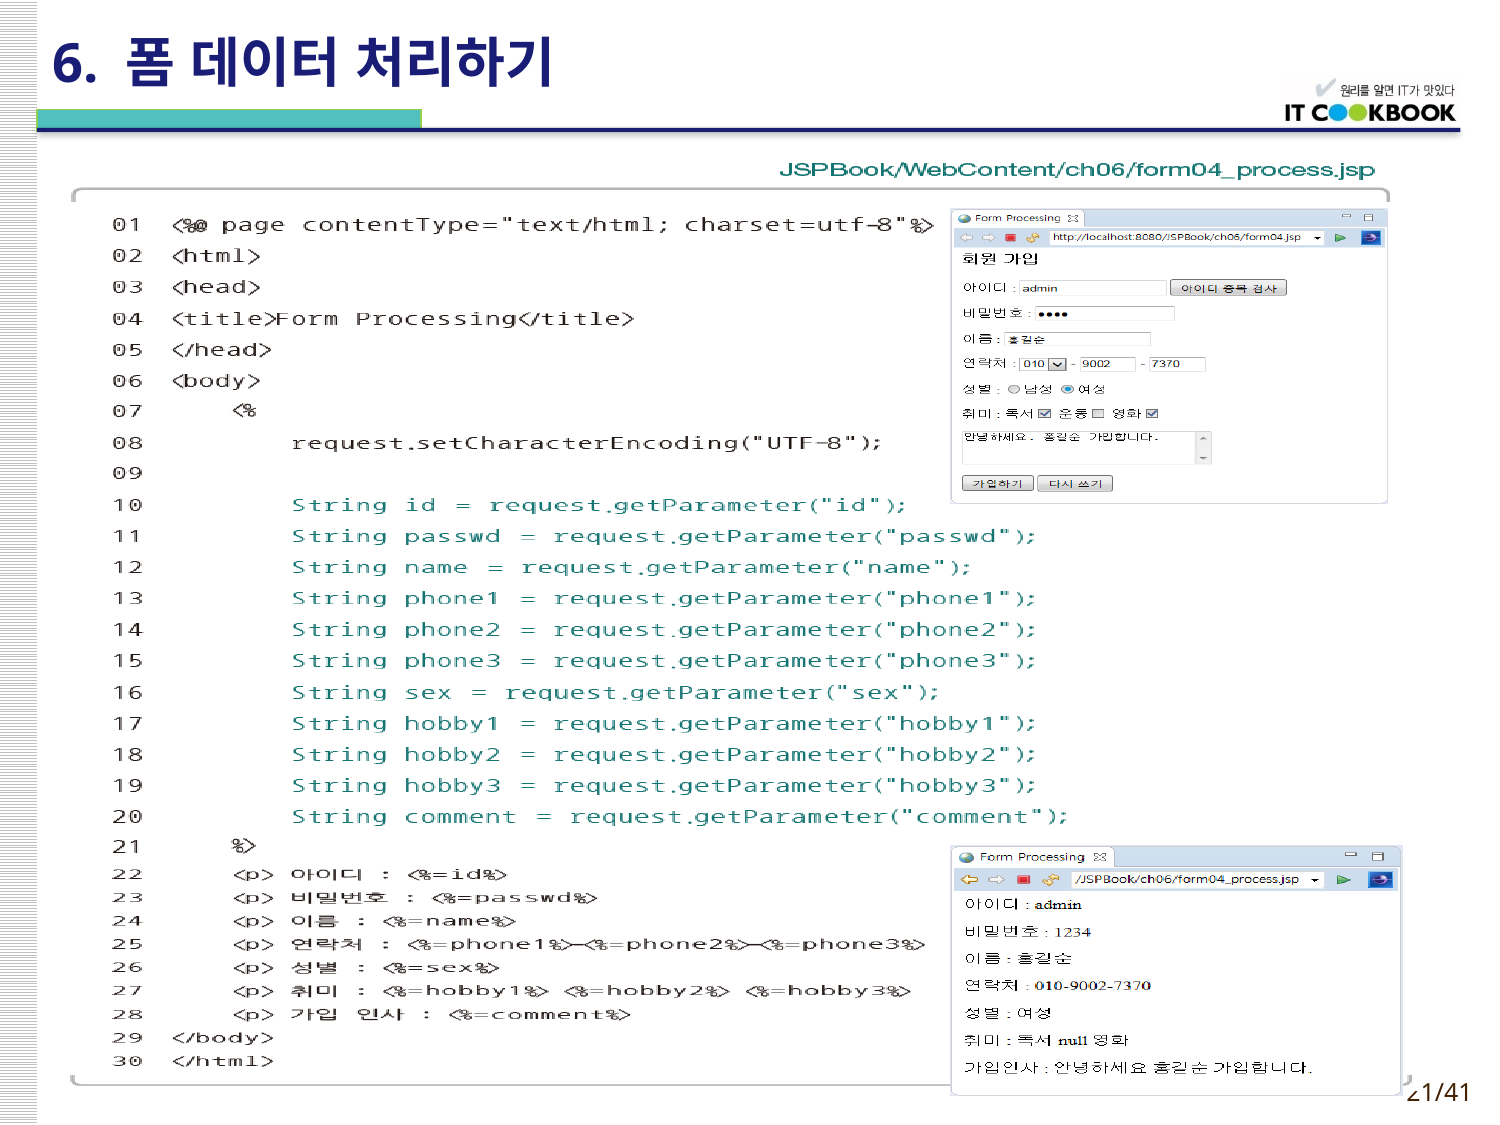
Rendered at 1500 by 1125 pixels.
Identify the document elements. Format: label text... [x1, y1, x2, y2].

picture [950, 845, 1403, 1096]
picture [1281, 75, 1459, 123]
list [950, 207, 1389, 504]
title 6. 폼 데이터 처리하기 [37, 13, 1278, 109]
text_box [55, 152, 1421, 1091]
